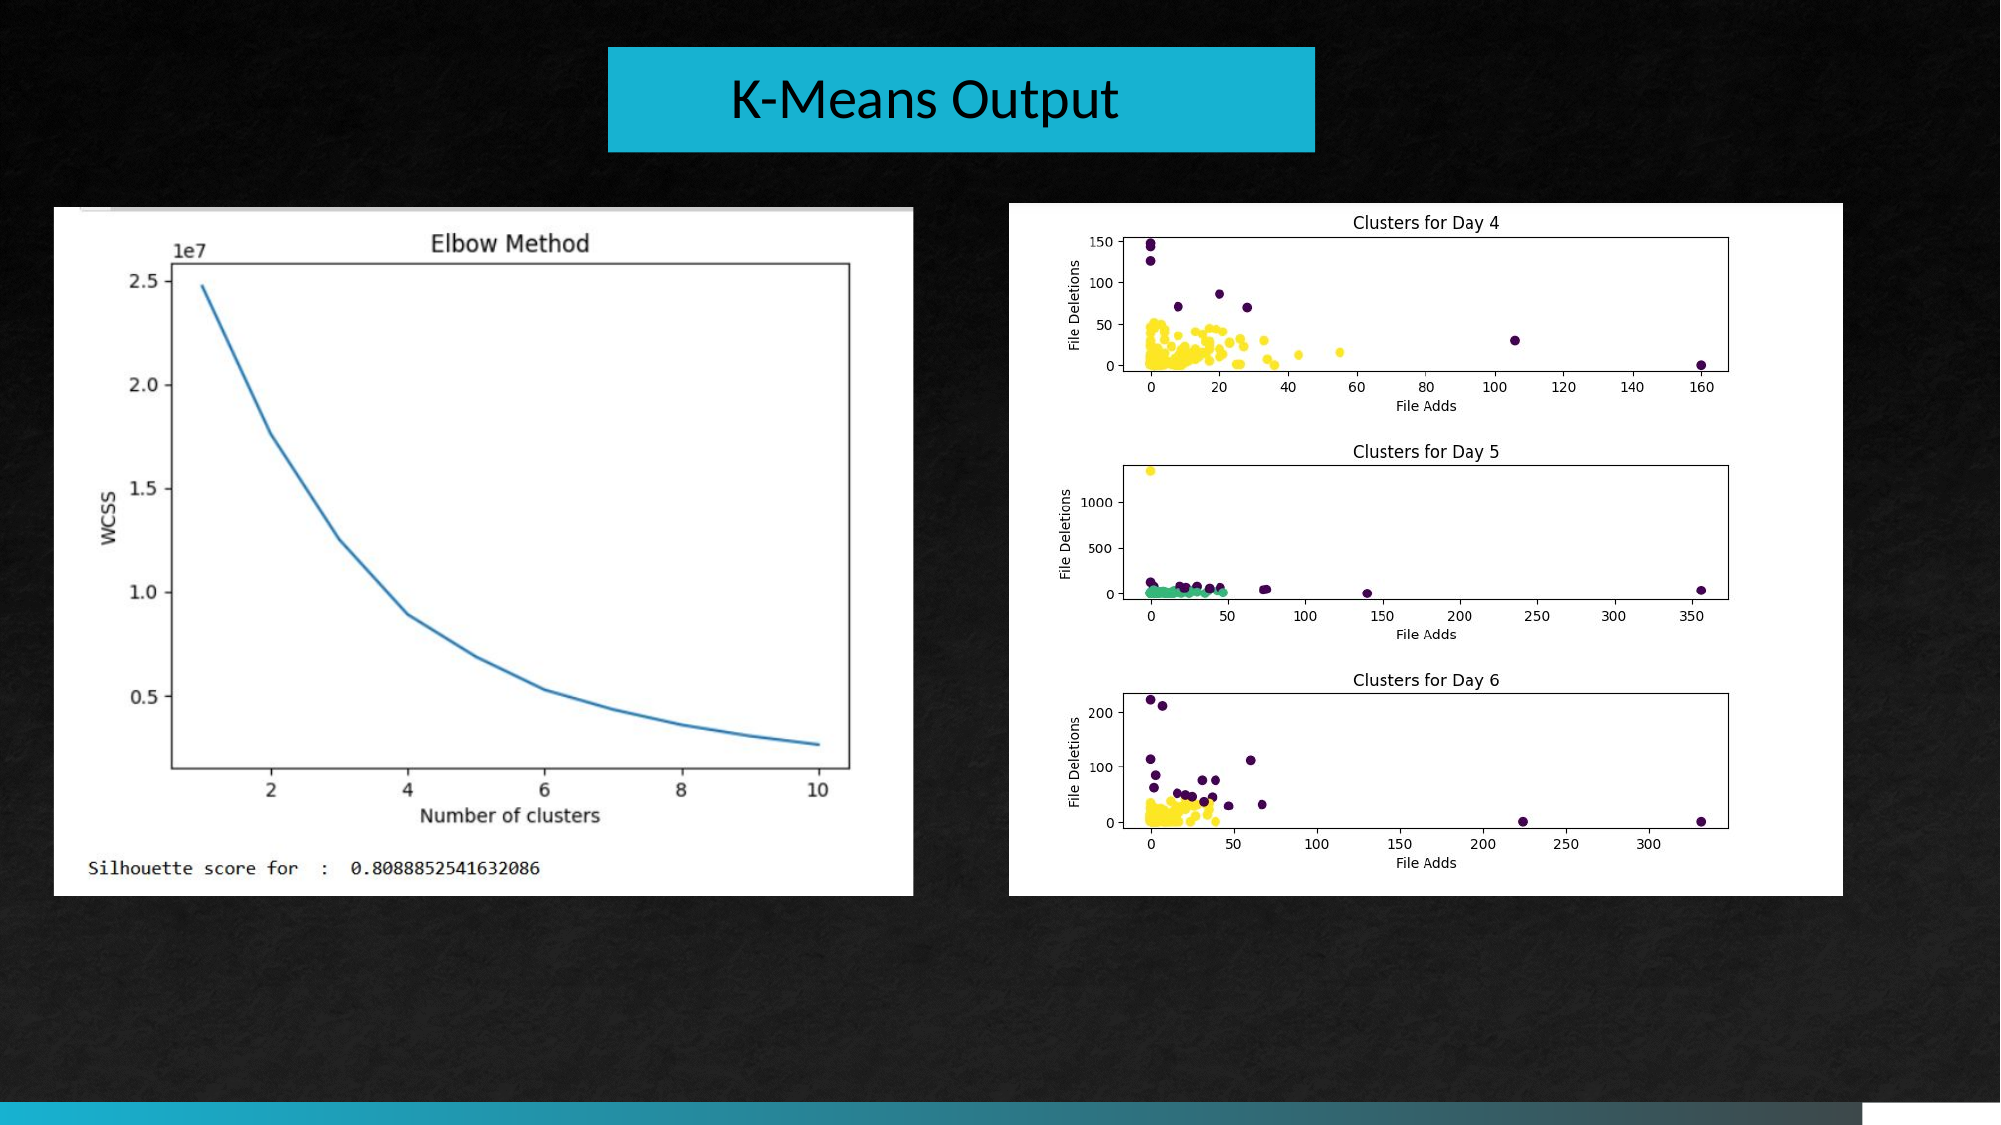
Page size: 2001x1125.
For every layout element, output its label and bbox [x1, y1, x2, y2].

text_box [608, 47, 1412, 153]
picture [0, 0, 2000, 1103]
